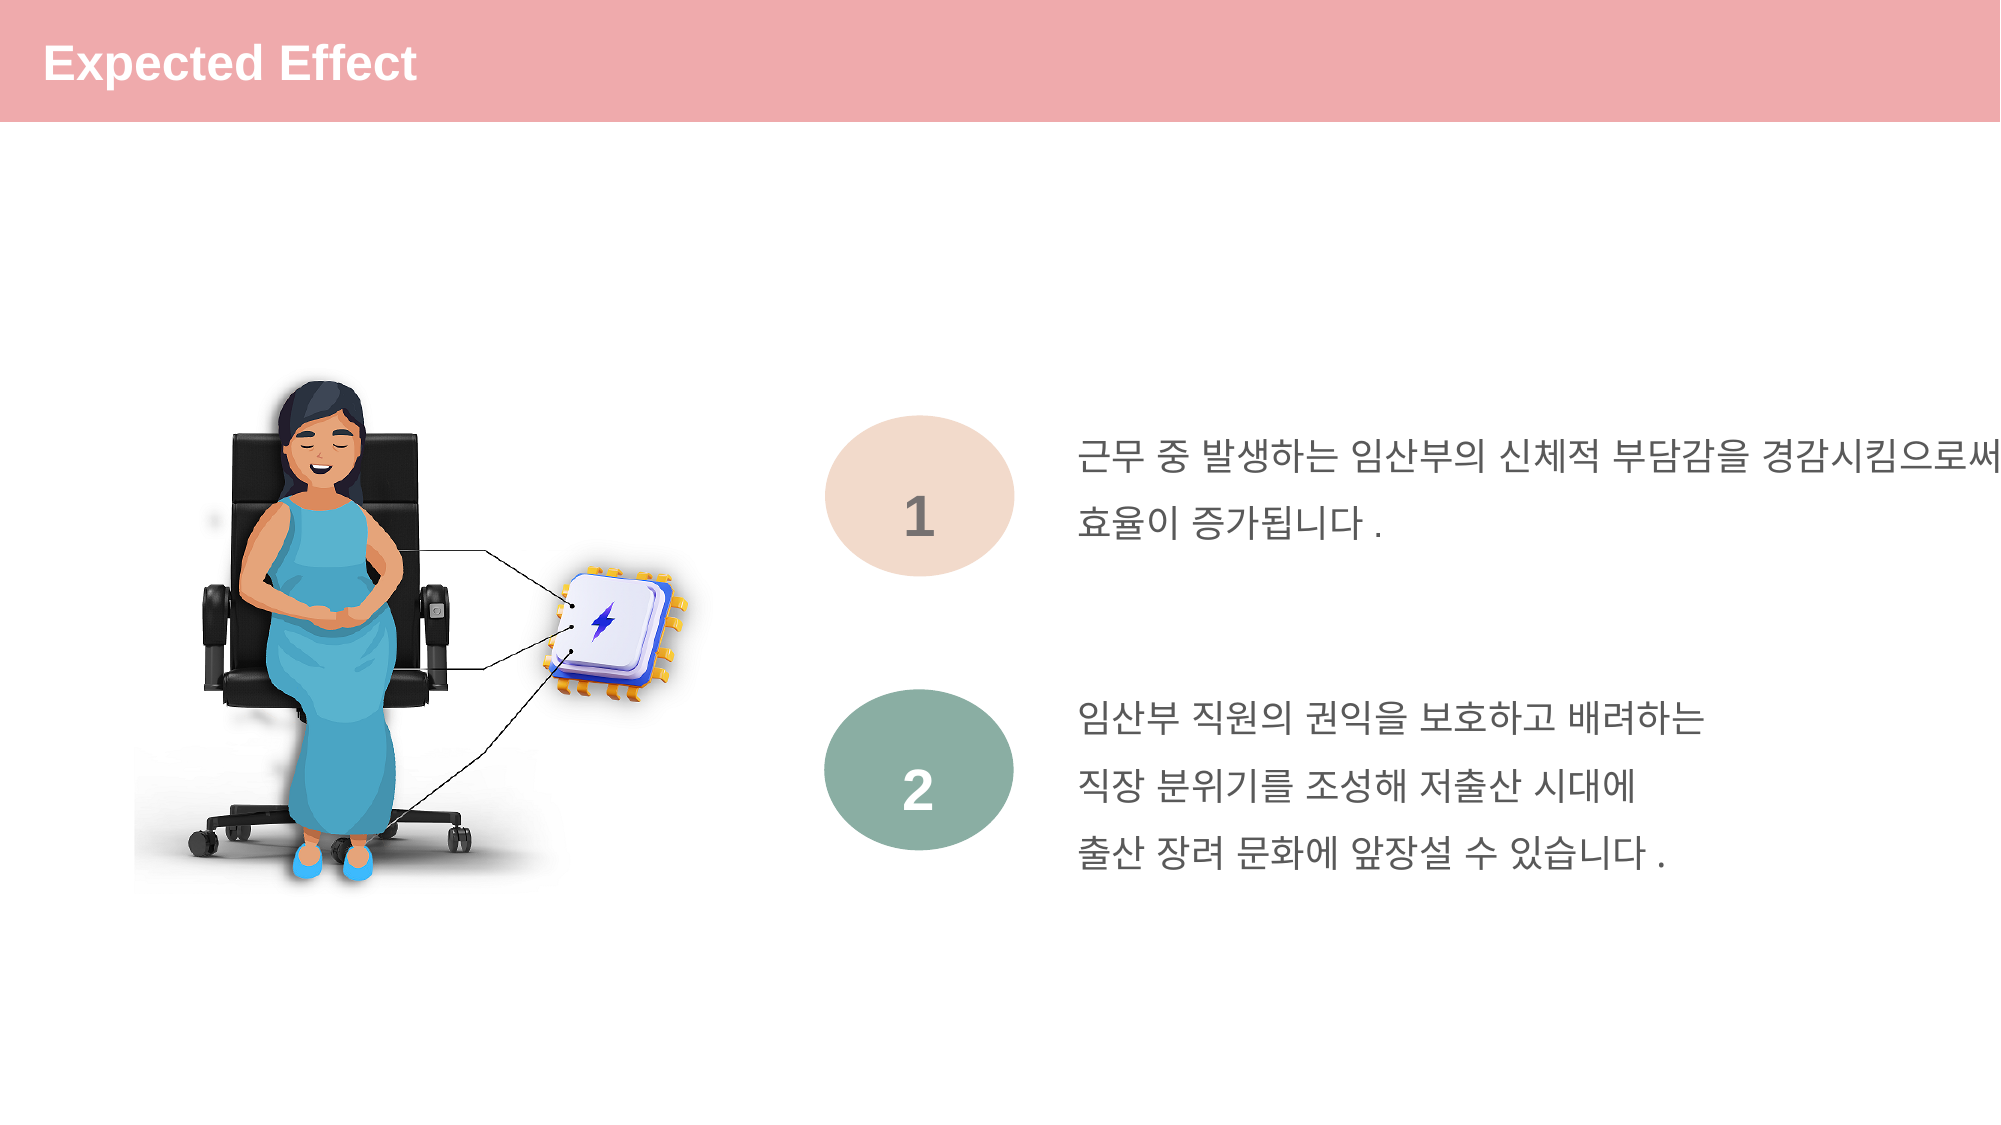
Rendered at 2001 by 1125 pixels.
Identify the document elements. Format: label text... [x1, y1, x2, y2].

text_box 1 [824, 414, 1016, 578]
text_box 근무 중 발생하는 임산부의 신체적 부담감을 경감시킴으로써 업무 효율이 증가됩니다. [1062, 402, 2000, 621]
text_box Expected Effect [0, 0, 2000, 123]
text_box 임산부 직원의 권익을 보호하고 배려하는 직장 분위기를 조성해 저출산 시대에 출산 장려 문화에 앞장설 수 있습니다. [1062, 665, 2000, 883]
picture [134, 364, 713, 899]
text_box 2 [823, 688, 1015, 852]
